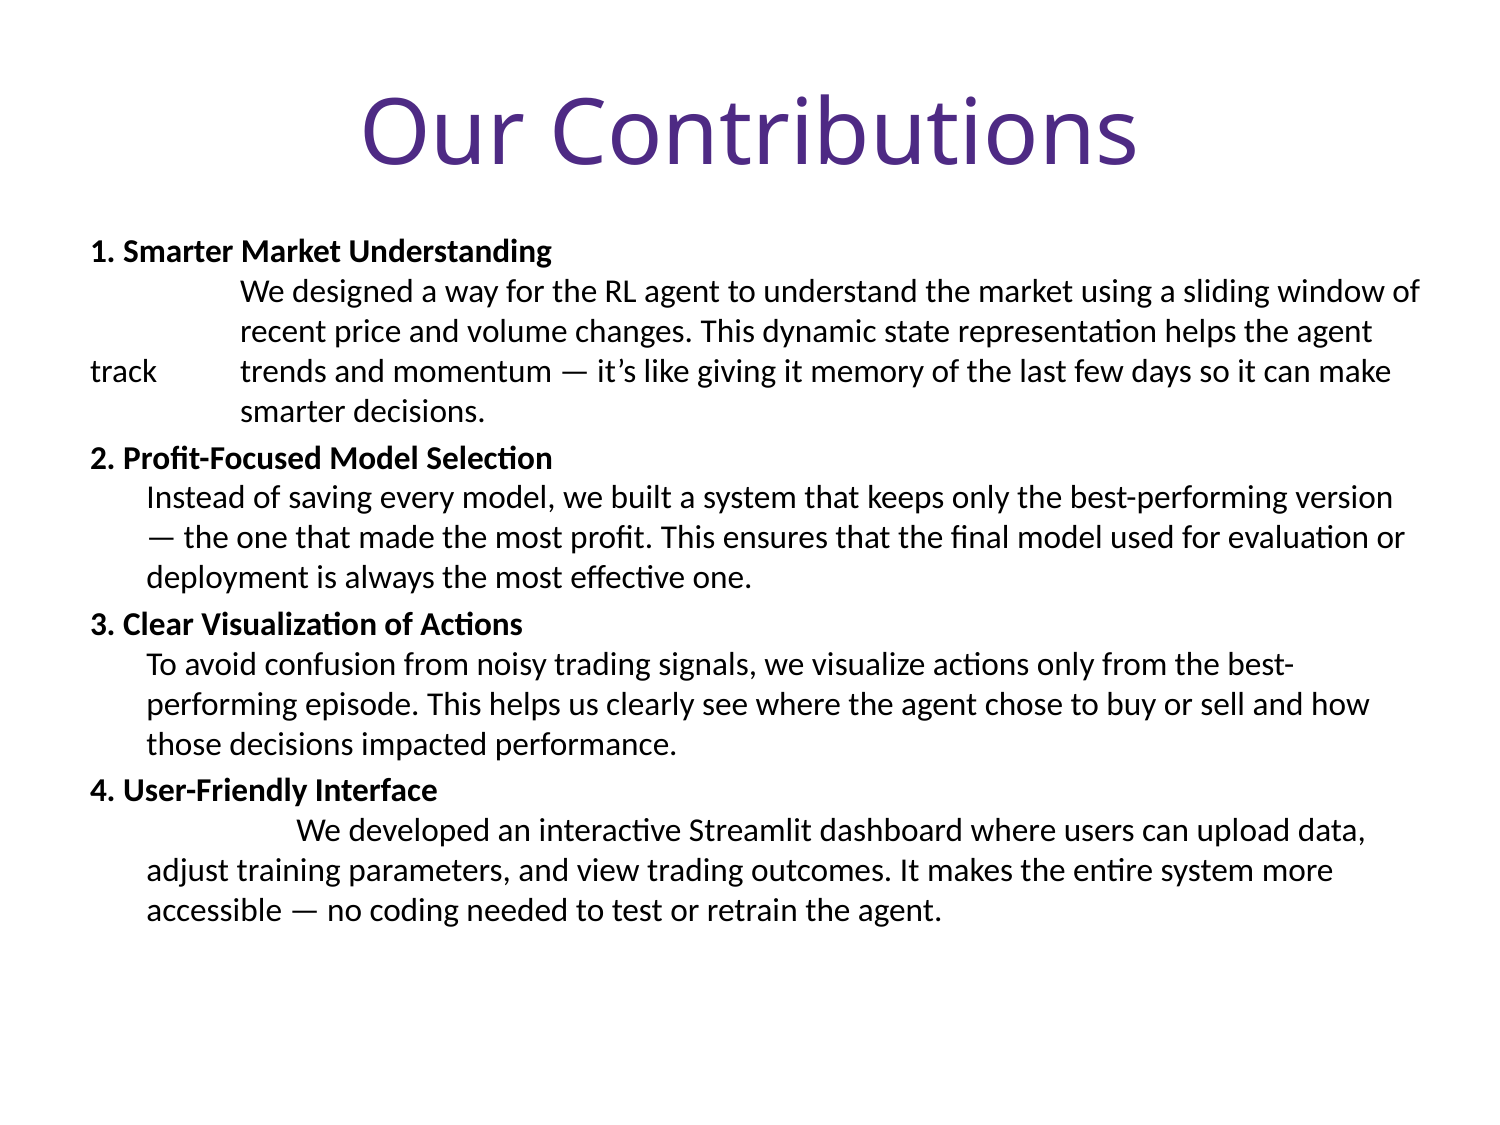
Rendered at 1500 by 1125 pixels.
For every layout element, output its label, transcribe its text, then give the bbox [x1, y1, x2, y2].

list 1. Smarter Market Understanding We designed a way for the RL agent to understand the market using a sliding window of recent price and volume changes. This dynamic state representation helps the agent track trends and momentum — it’s like giving it memory of the last few days so it can make smarter decisions. 2. Profit-Focused Model Selection Instead of saving every model, we built a system that keeps only the best-performing version — the one that made the most profit. This ensures that the final model used for evaluation or deployment is always the most effective one. 3. Clear Visualization of Actions To avoid confusion from noisy trading signals, we visualize actions only from the best-performing episode. This helps us clearly see where the agent chose to buy or sell and how those decisions impacted performance. 4. User-Friendly Interface We developed an interactive Streamlit dashboard where users can upload data, adjust training parameters, and view trading outcomes. It makes the entire system more accessible — no coding needed to test or retrain the agent. [75, 221, 1445, 1125]
title Our Contributions [75, 34, 1425, 221]
